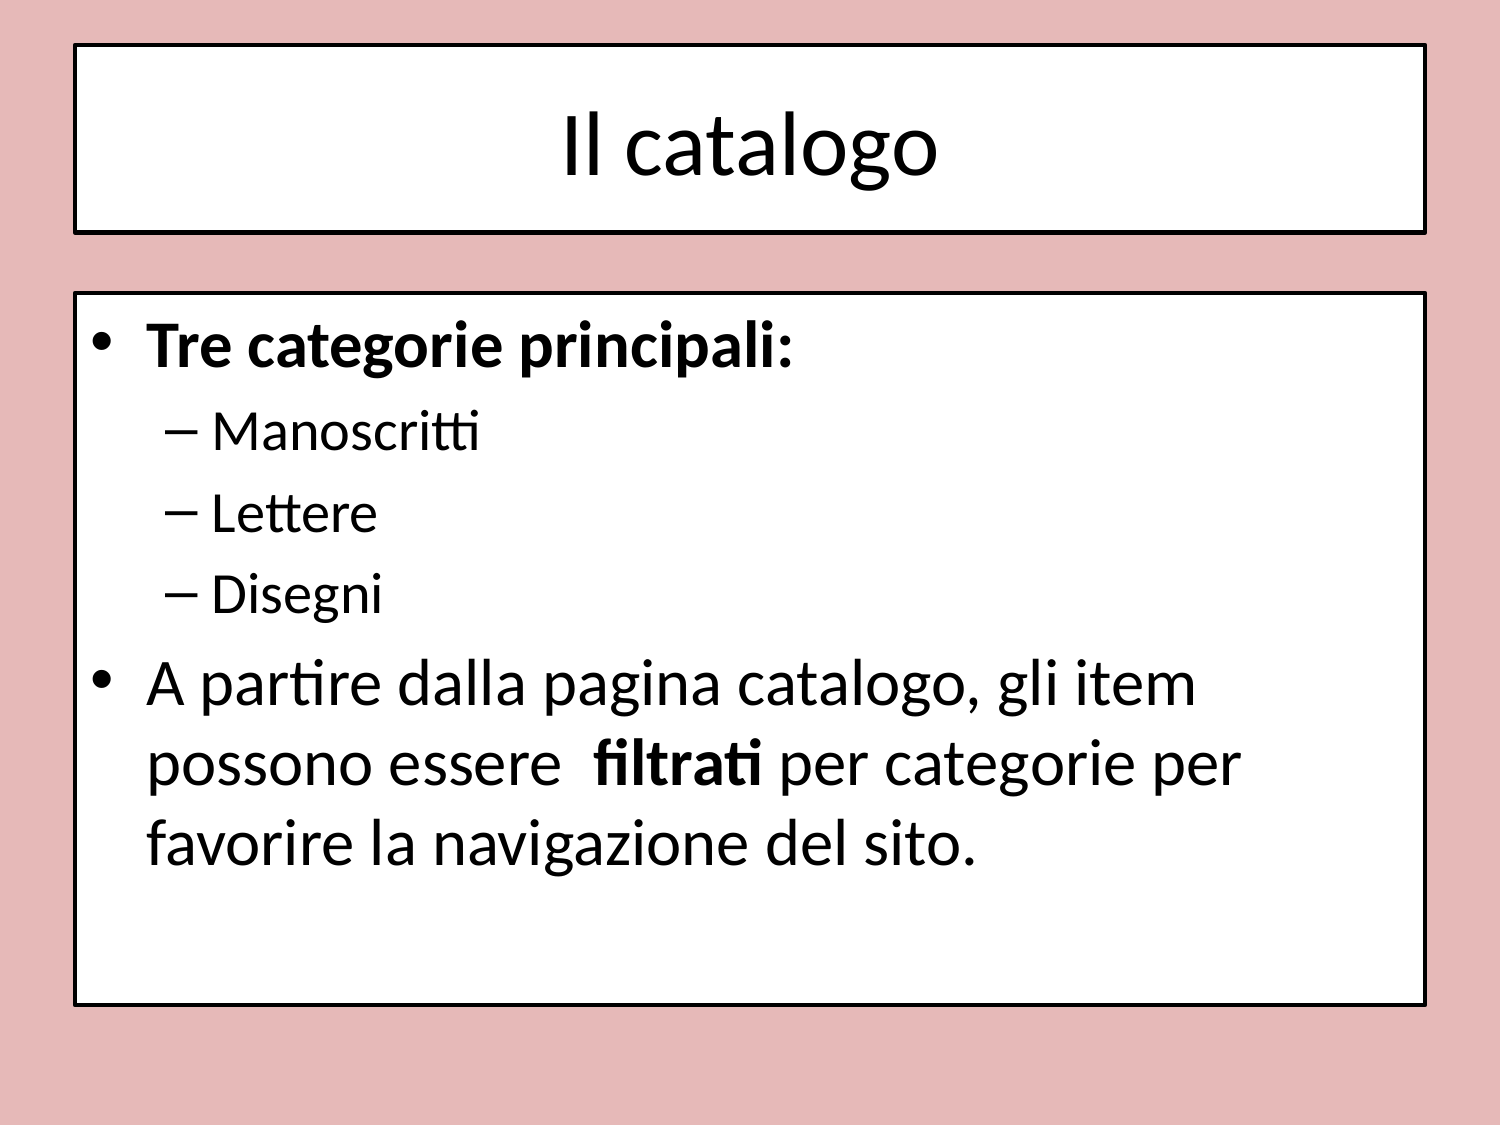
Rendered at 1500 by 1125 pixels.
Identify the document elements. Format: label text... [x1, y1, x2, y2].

list Tre categorie principali: Manoscritti Lettere Disegni A partire dalla pagina catalogo, gli item possono essere filtrati per categorie per favorire la navigazione del sito. [75, 292, 1425, 1005]
title Il catalogo [75, 45, 1425, 233]
